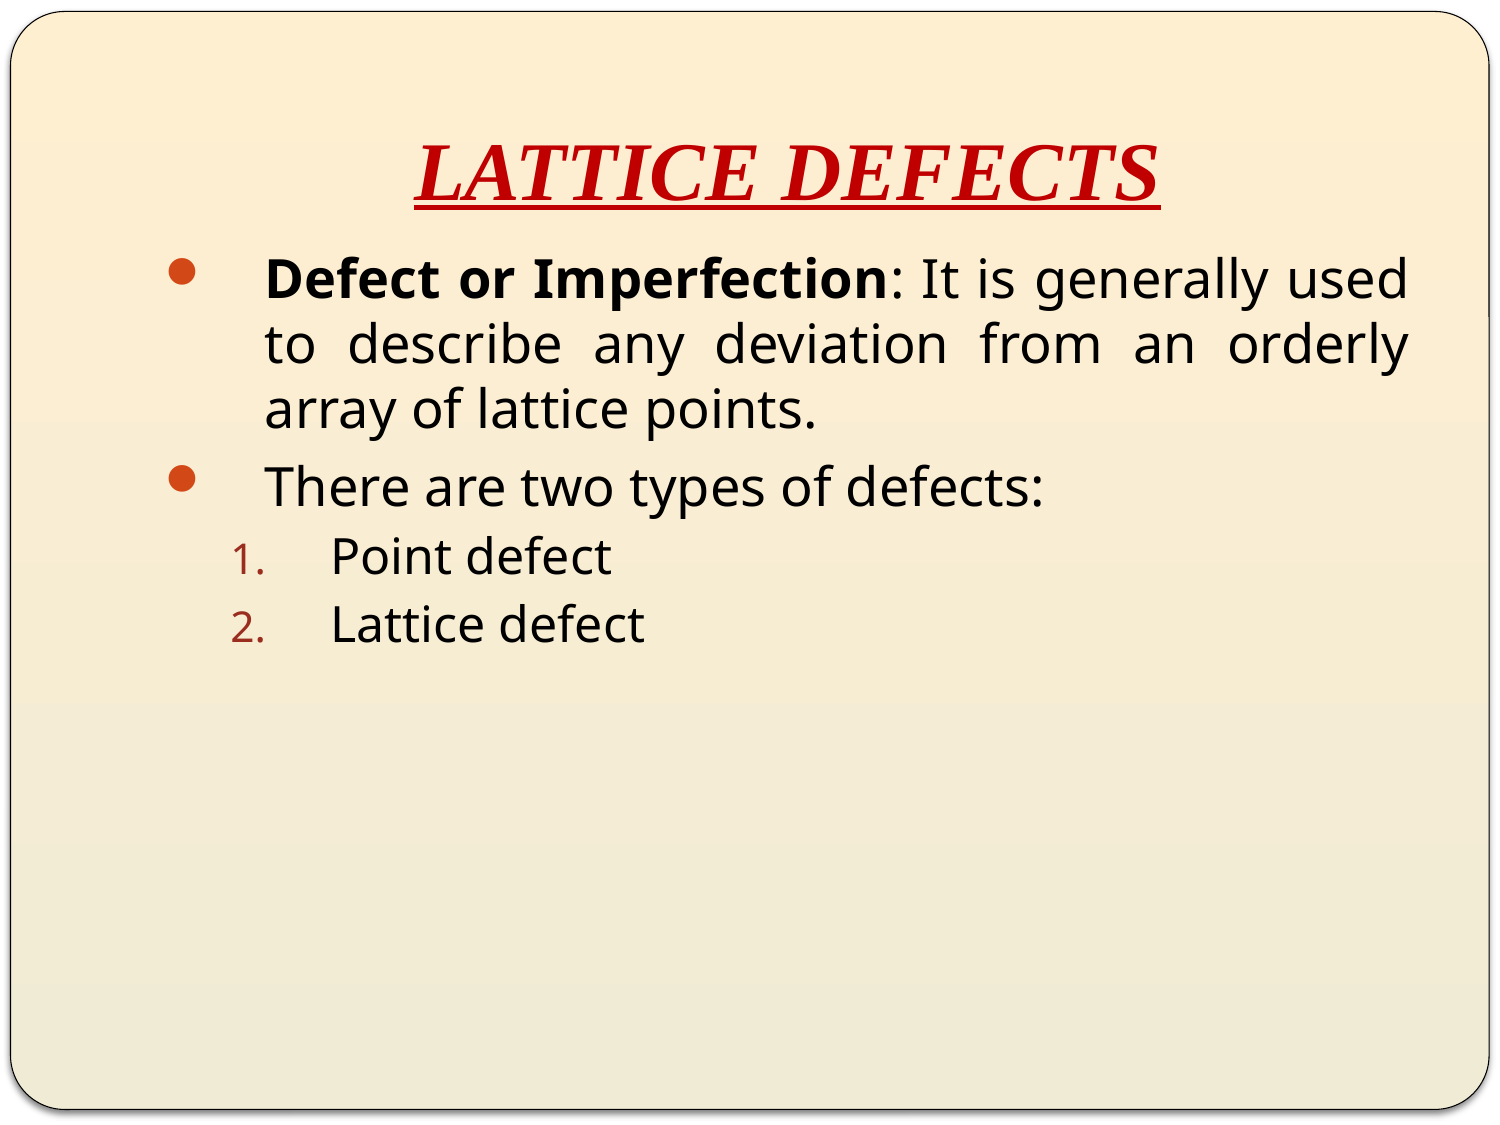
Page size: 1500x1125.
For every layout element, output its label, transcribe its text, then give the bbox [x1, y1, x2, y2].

list Defect or Imperfection: It is generally used to describe any deviation from an orderly array of lattice points. There are two types of defects: Point defect Lattice defect [150, 237, 1425, 988]
title LATTICE DEFECTS [150, 45, 1425, 233]
